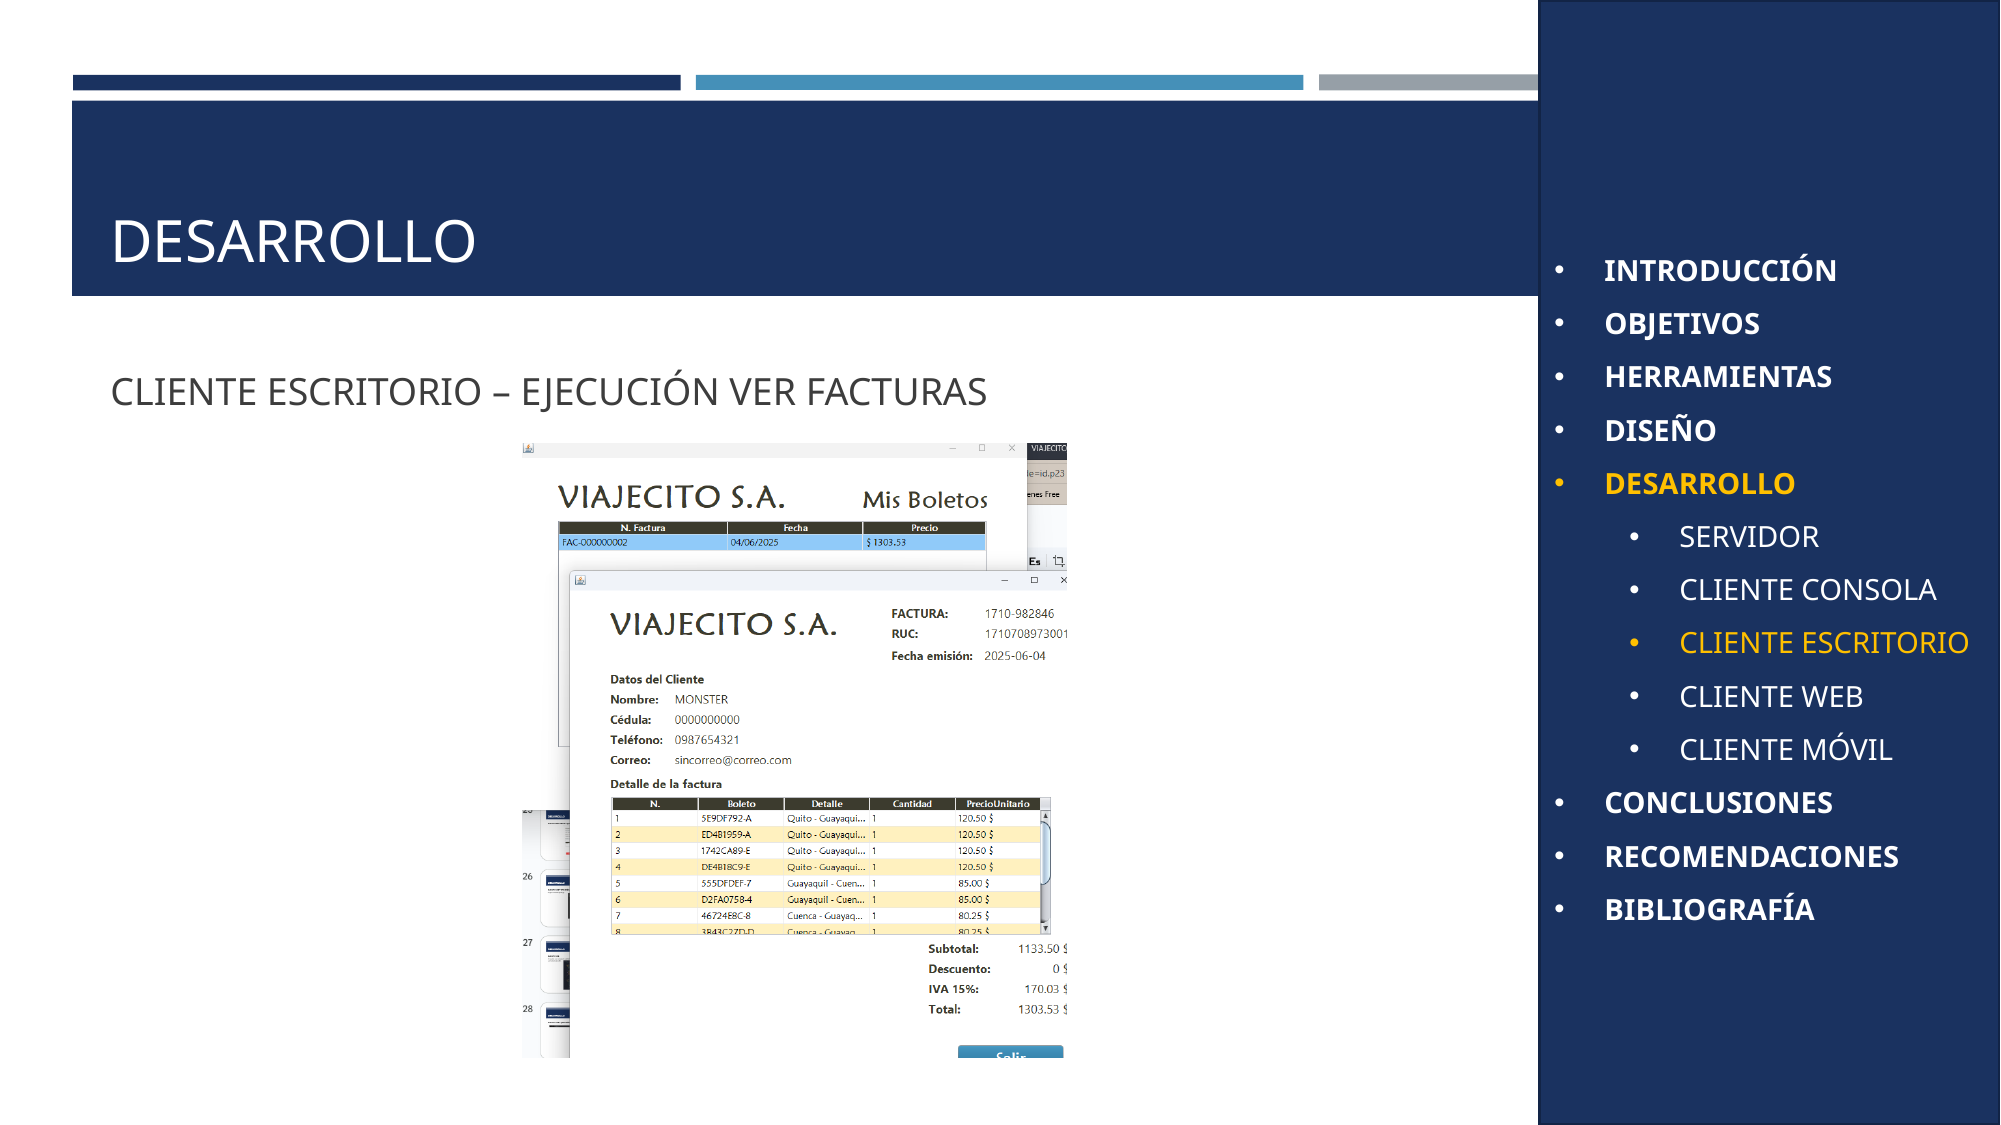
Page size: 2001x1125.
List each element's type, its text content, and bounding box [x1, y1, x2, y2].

picture [522, 443, 1067, 1058]
title DESARROLLO [95, 115, 1539, 282]
text_box INTRODUCCIÓN OBJETIVOS HERRAMIENTAS DISEÑO DESARROLLO SERVIDOR CLIENTE CONSOLA CLIENTE ESCRITORIO CLIENTE WEB CLIENTE MÓVIL CONCLUSIONES RECOMENDACIONES BIBLIOGRAFÍA [1539, 0, 2000, 1125]
list CLIENTE ESCRITORIO – EJECUCIÓN VER FACTURAS [95, 357, 1412, 1058]
